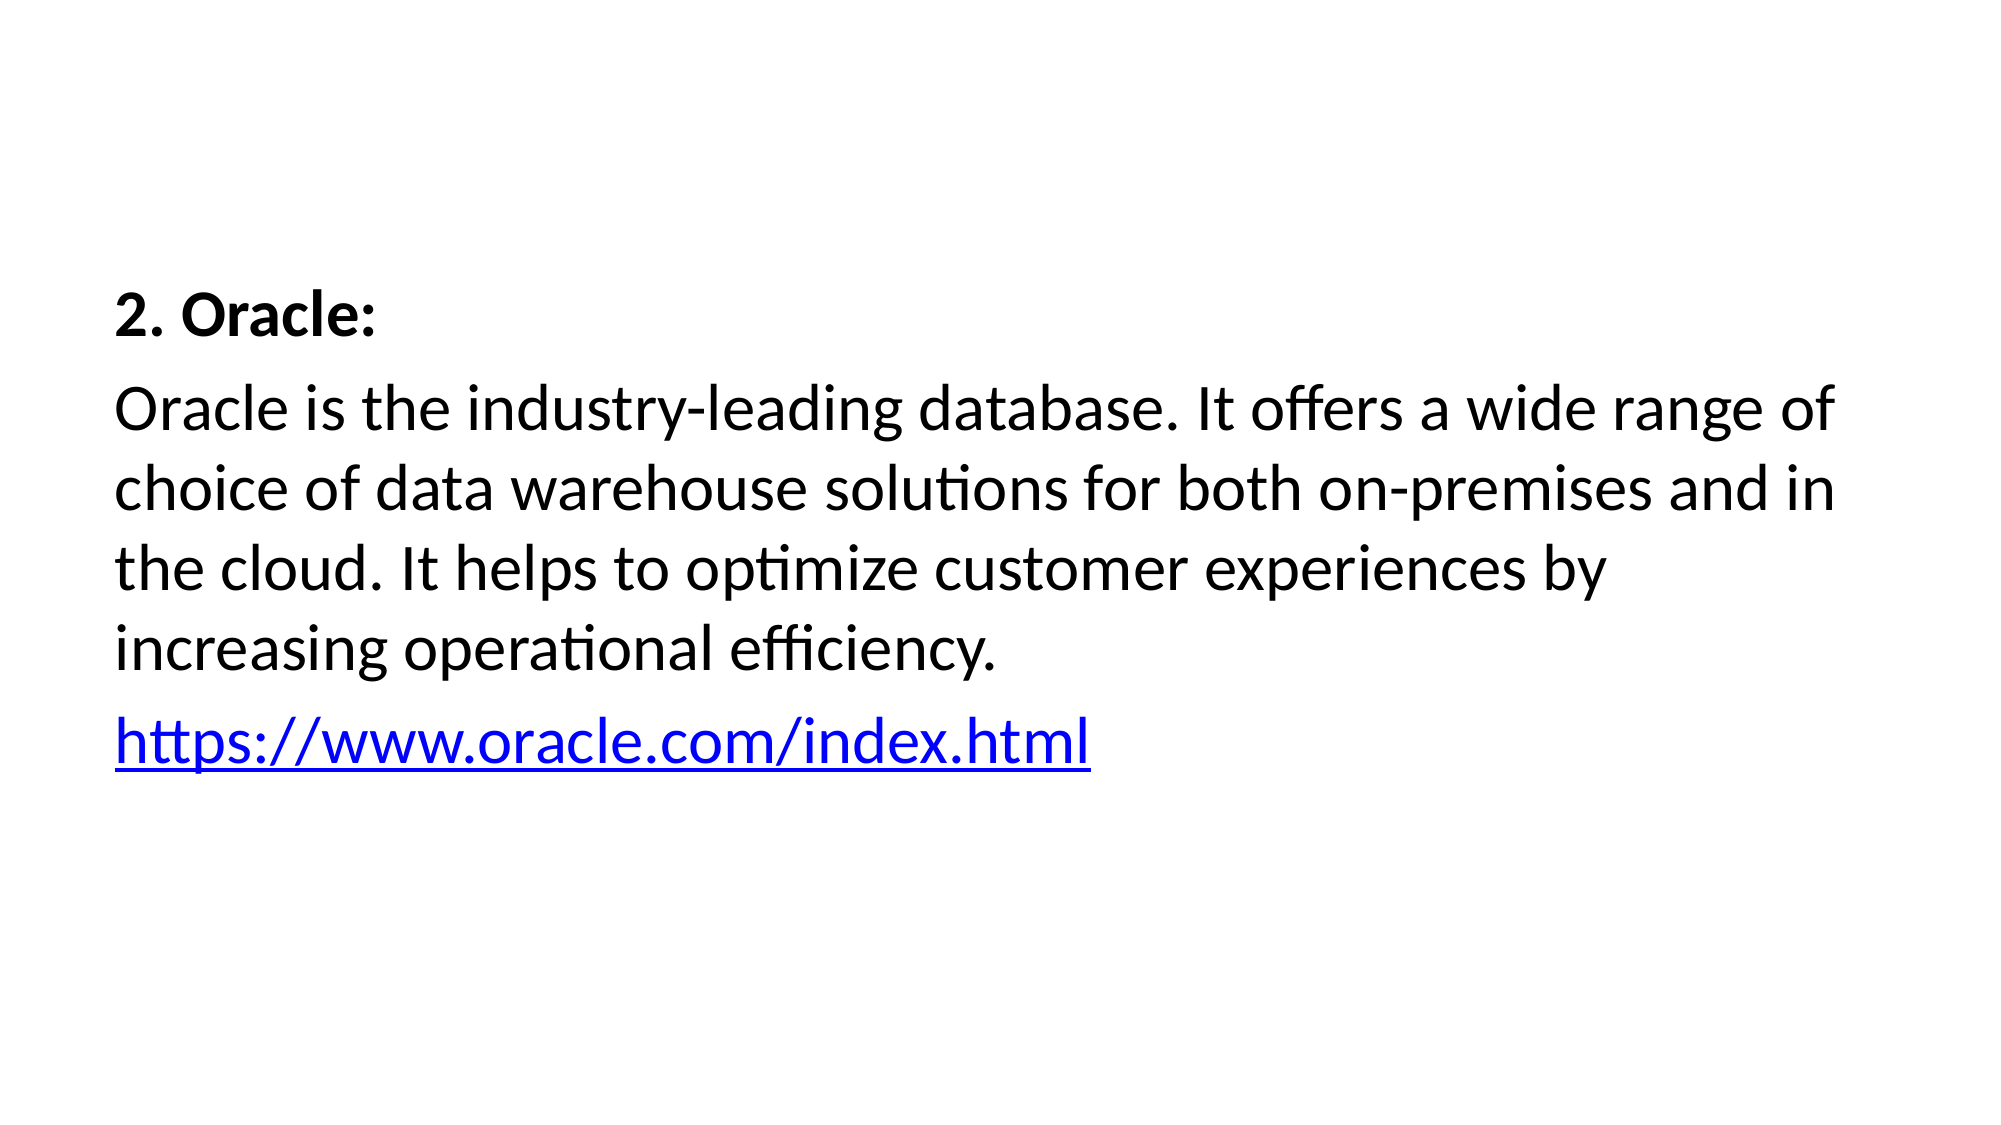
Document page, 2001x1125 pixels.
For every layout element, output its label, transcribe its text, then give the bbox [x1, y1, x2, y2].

list 2. Oracle: Oracle is the industry-leading database. It offers a wide range of choice of data warehouse solutions for both on-premises and in the cloud. It helps to optimize customer experiences by increasing operational efficiency. https://www.oracle.com/index.html [99, 262, 1900, 1005]
